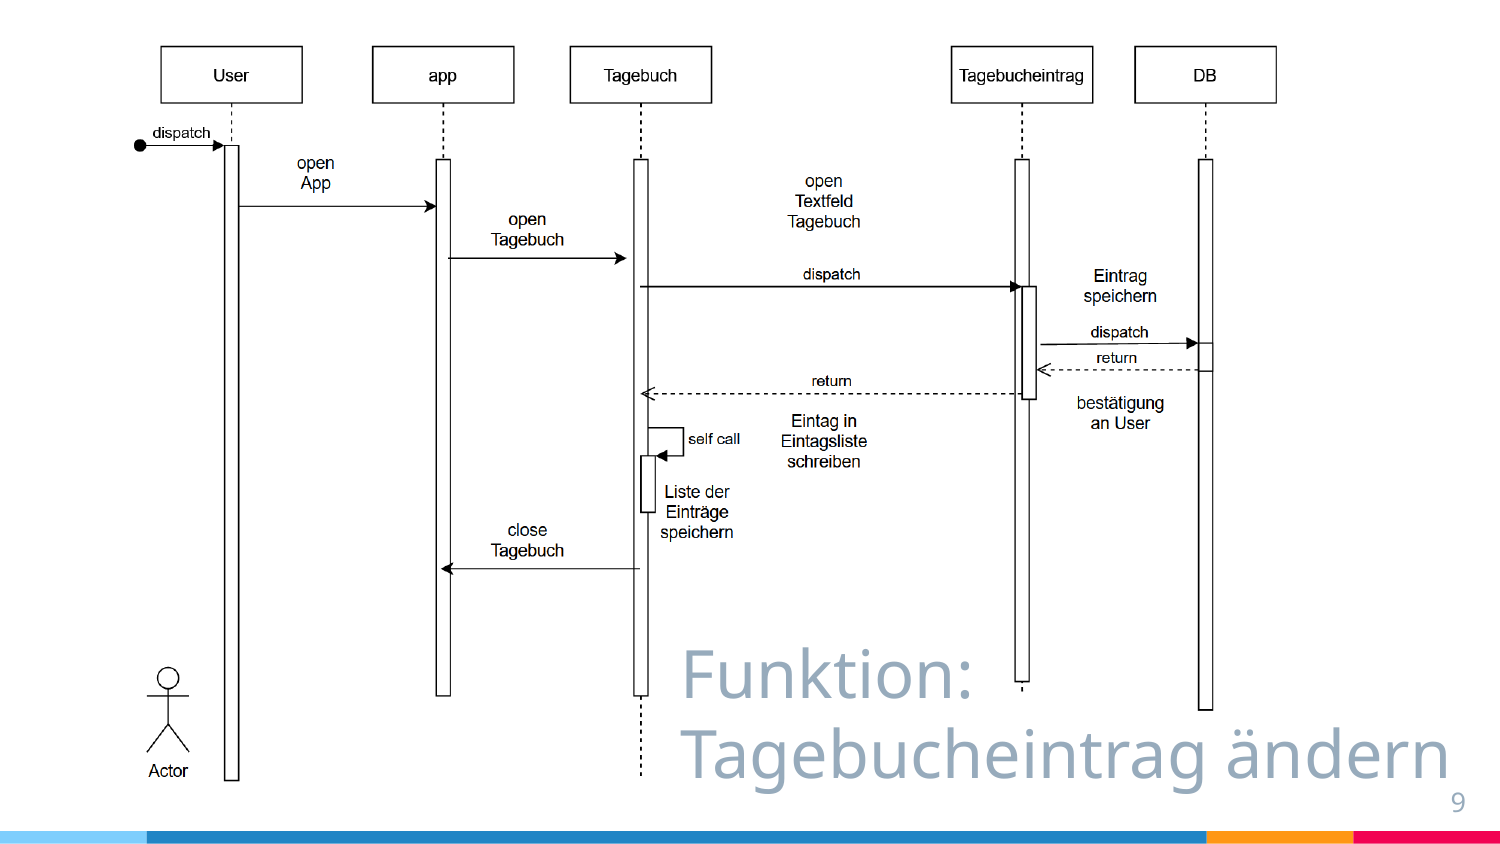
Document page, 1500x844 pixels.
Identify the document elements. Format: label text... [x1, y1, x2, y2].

picture [67, 0, 1371, 830]
title Funktion: Tagebucheintrag ändern [1376, 559, 1500, 807]
slide_number ‹#› [1391, 807, 1482, 822]
